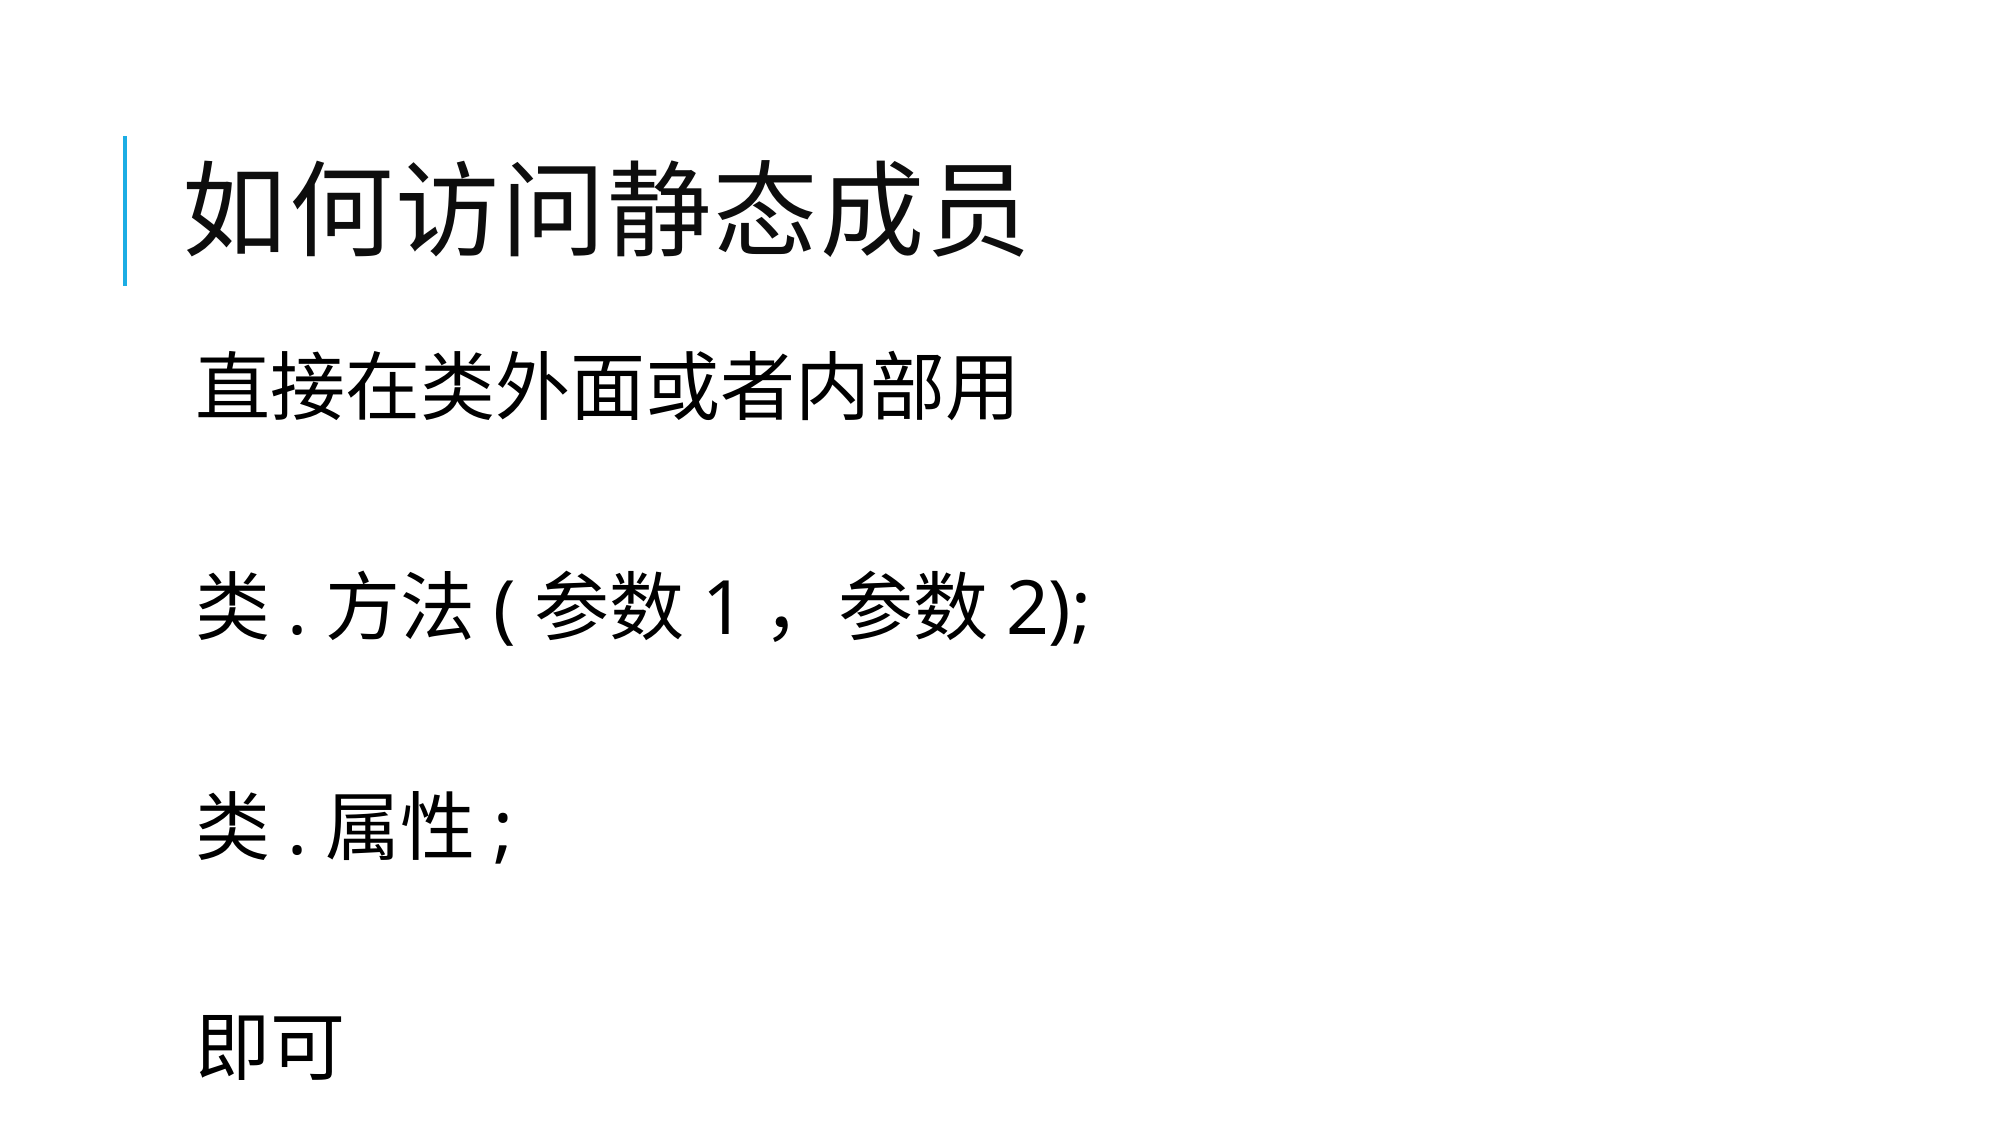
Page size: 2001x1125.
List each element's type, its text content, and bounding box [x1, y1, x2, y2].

title 如何访问静态成员 [168, 96, 1763, 341]
list 直接在类外面或者内部用 类.方法(参数1，参数2); 类.属性; 即可 [168, 341, 1763, 1002]
